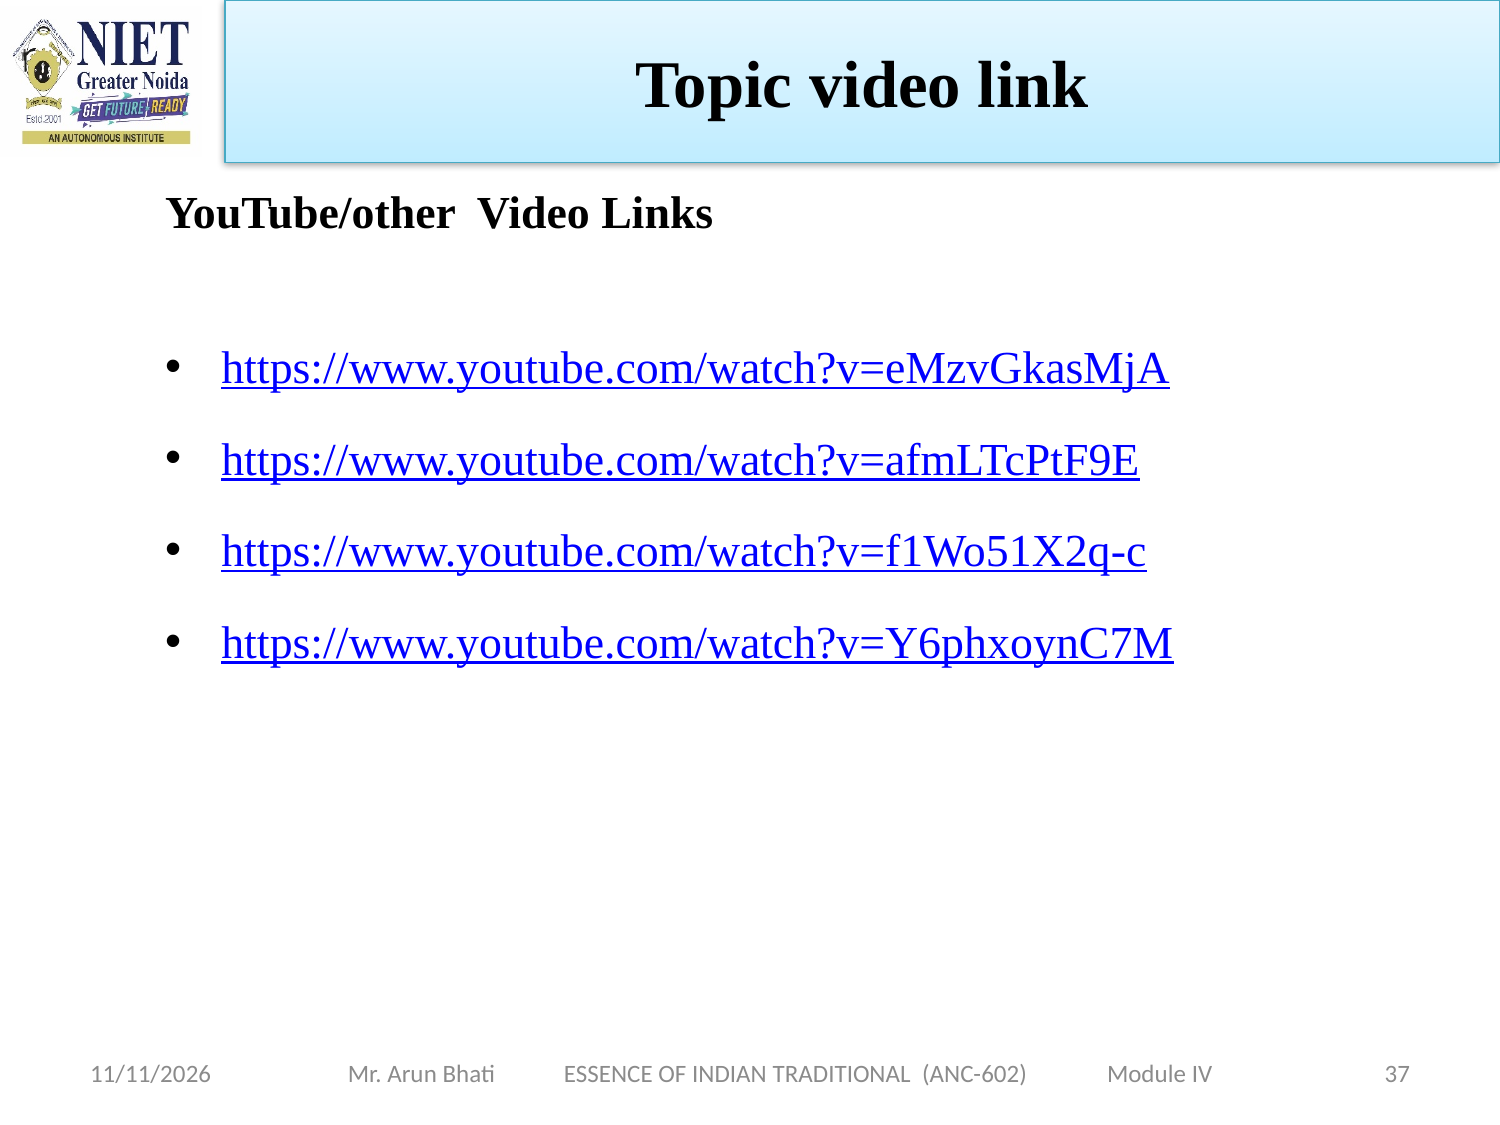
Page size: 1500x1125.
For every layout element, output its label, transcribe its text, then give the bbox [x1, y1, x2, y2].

text_box Topic video link [224, 0, 1500, 163]
slide_number 37 [1074, 1042, 1425, 1103]
picture [0, 5, 202, 157]
footer Mr. Arun Bhati ESSENCE OF INDIAN TRADITIONAL (ANC-602) Module IV [225, 1042, 1074, 1103]
list YouTube/other Video Links https://www.youtube.com/watch?v=eMzvGkasMjA https://www.youtube.com/watch?v=afmLTcPtF9E https://www.youtube.com/watch?v=f1Wo51X2q-c https://www.youtube.com/watch?v=Y6phxoynC7M [150, 174, 1400, 988]
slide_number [75, 1042, 225, 1103]
